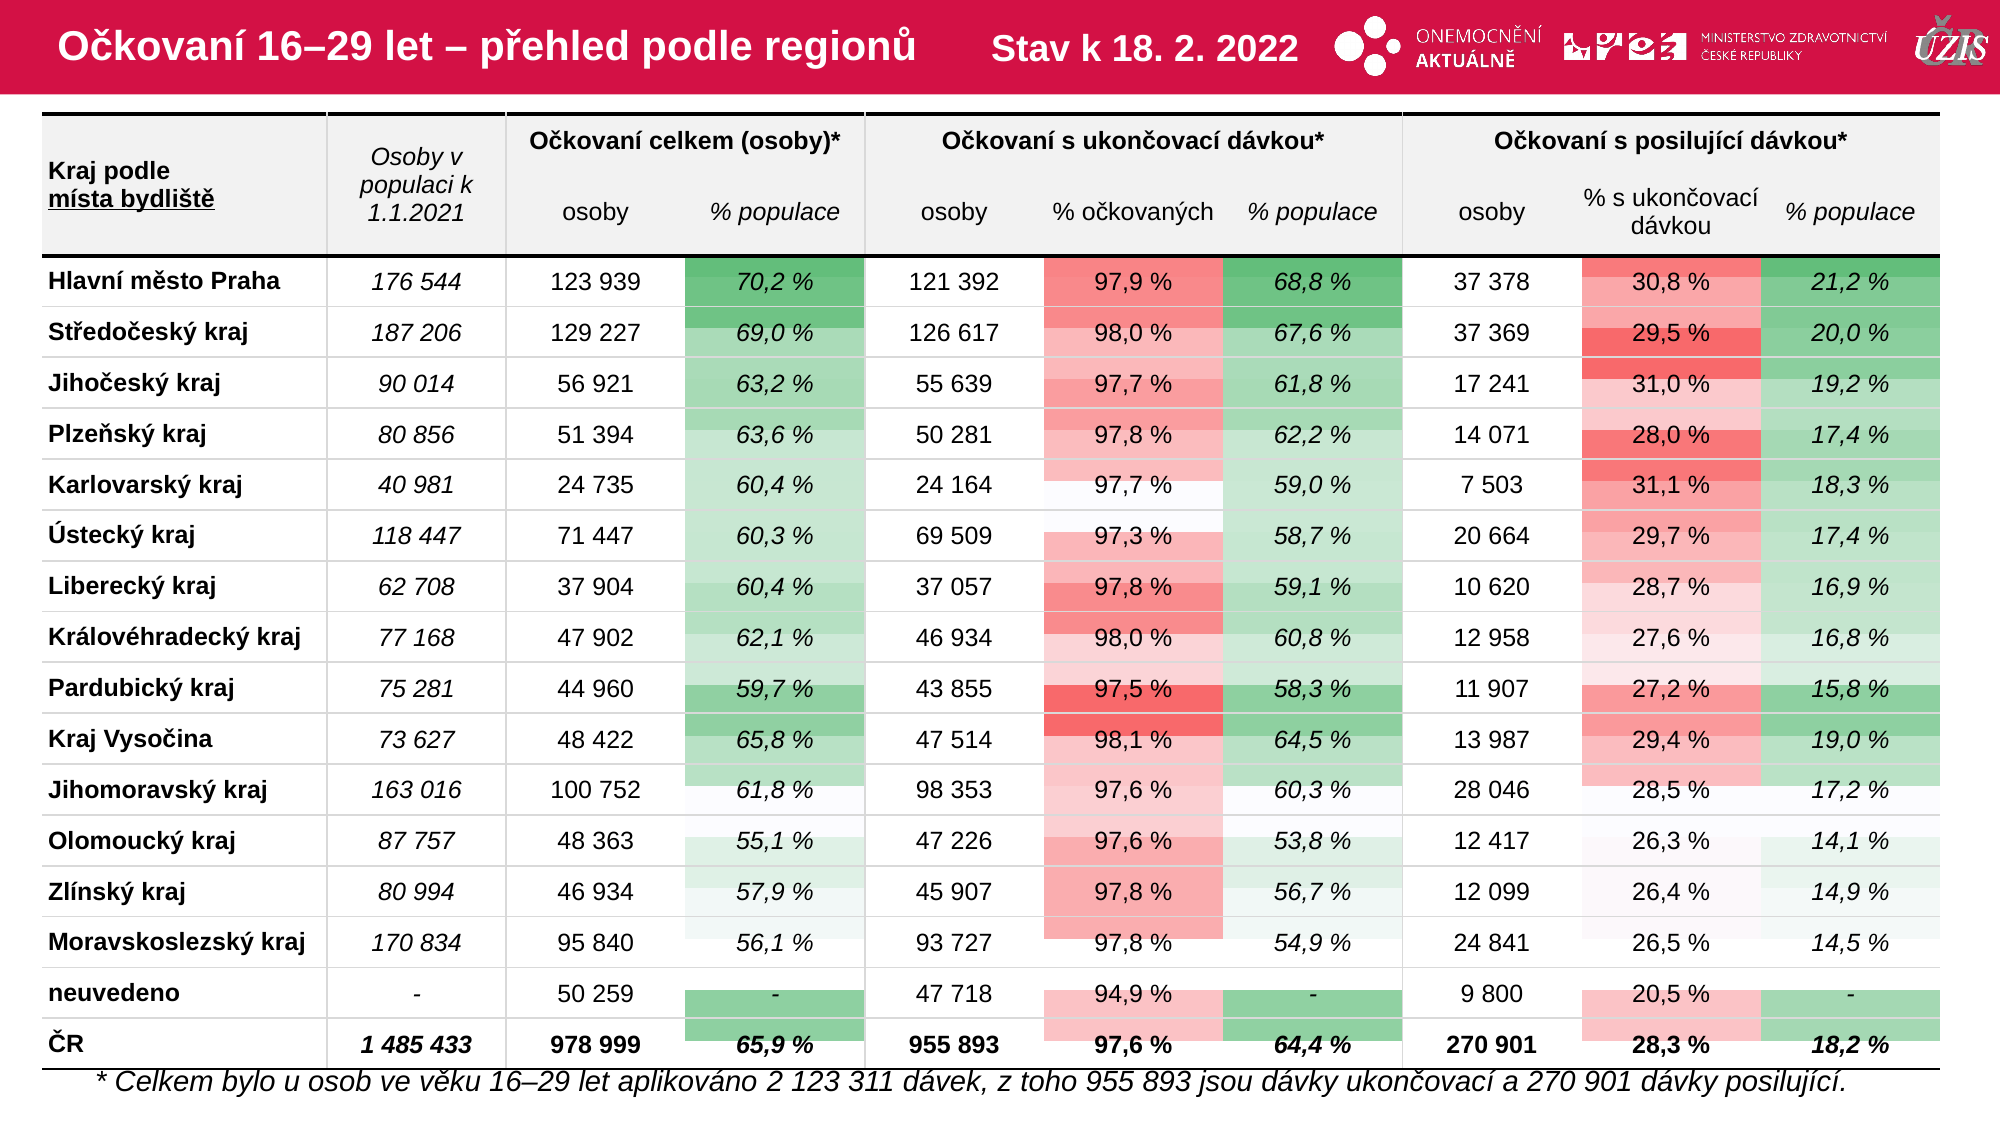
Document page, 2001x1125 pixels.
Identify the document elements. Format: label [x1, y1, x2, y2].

table_cell [328, 714, 505, 763]
table_cell [42, 968, 326, 1017]
table_cell [328, 968, 505, 1017]
table_cell [328, 765, 505, 814]
table_cell [1403, 816, 1940, 865]
table_cell [328, 612, 505, 661]
table_cell [507, 765, 864, 814]
picture [1563, 31, 1888, 60]
picture [1915, 15, 1989, 66]
table_cell [42, 612, 326, 661]
table_cell [866, 409, 1402, 458]
table_cell [1403, 612, 1940, 661]
table_cell [328, 258, 505, 306]
table_cell [42, 460, 326, 509]
table_cell [328, 358, 505, 407]
table_cell [1403, 460, 1940, 509]
table_cell [1403, 663, 1940, 712]
table_cell [1403, 307, 1940, 356]
table_cell [866, 867, 1402, 916]
table_cell [866, 968, 1402, 1017]
table_cell [866, 307, 1402, 356]
table_cell [507, 358, 864, 407]
table_cell [507, 917, 864, 967]
table_cell [507, 307, 864, 356]
table_cell [507, 562, 864, 611]
table_cell [866, 663, 1402, 712]
table_cell [507, 663, 864, 712]
table_cell [507, 714, 864, 763]
table_cell [866, 1019, 1402, 1068]
picture [1421, 16, 1542, 76]
table_cell [42, 867, 326, 916]
table_cell [866, 816, 1402, 865]
table_cell [42, 663, 326, 712]
table_cell [42, 562, 326, 611]
table_cell [42, 816, 326, 865]
table_cell [507, 968, 864, 1017]
table_cell [507, 511, 864, 560]
table_cell [1403, 867, 1940, 916]
table_cell [42, 307, 326, 356]
table_cell [866, 714, 1402, 763]
table_cell [328, 460, 505, 509]
table_cell [866, 166, 1402, 254]
table_cell [866, 511, 1402, 560]
table_cell [1403, 511, 1940, 560]
table_cell [328, 816, 505, 865]
table_cell [507, 166, 864, 254]
table_header [1403, 116, 1940, 166]
table_cell [42, 917, 326, 967]
table_cell [1403, 765, 1940, 814]
text_box [80, 1070, 1871, 1105]
table_cell [866, 258, 1402, 306]
table_cell [1403, 258, 1940, 306]
table_cell [507, 409, 864, 458]
table_cell [1403, 409, 1940, 458]
table_cell [1403, 714, 1940, 763]
table_cell [507, 1019, 864, 1068]
table_header [328, 116, 505, 254]
table_cell [328, 562, 505, 611]
table_cell [42, 1019, 326, 1068]
table_cell [42, 511, 326, 560]
table_cell [328, 511, 505, 560]
table_cell [42, 258, 326, 306]
table_cell [328, 307, 505, 356]
table_cell [328, 917, 505, 967]
table_cell [866, 765, 1402, 814]
table_cell [328, 663, 505, 712]
table_cell [866, 358, 1402, 407]
table_header [42, 116, 326, 254]
table_cell [866, 460, 1402, 509]
table_cell [328, 867, 505, 916]
table_header [866, 116, 1402, 166]
table_cell [507, 816, 864, 865]
title [42, 0, 1262, 95]
table_header [507, 116, 864, 166]
table_cell [507, 460, 864, 509]
table_cell [42, 714, 326, 763]
table_cell [866, 562, 1402, 611]
table_cell [507, 612, 864, 661]
table_cell [42, 409, 326, 458]
text_box [976, 16, 1421, 77]
table_cell [1403, 562, 1940, 611]
table_cell [866, 917, 1402, 967]
table_cell [507, 258, 864, 306]
table_cell [866, 612, 1402, 661]
table_cell [1403, 1019, 1940, 1068]
table_cell [328, 1019, 505, 1068]
table_cell [1403, 166, 1940, 254]
table_cell [42, 358, 326, 407]
table_cell [328, 409, 505, 458]
table_cell [1403, 358, 1940, 407]
table_cell [1403, 917, 1940, 967]
table_cell [42, 765, 326, 814]
table_cell [507, 867, 864, 916]
table_cell [1403, 968, 1940, 1017]
